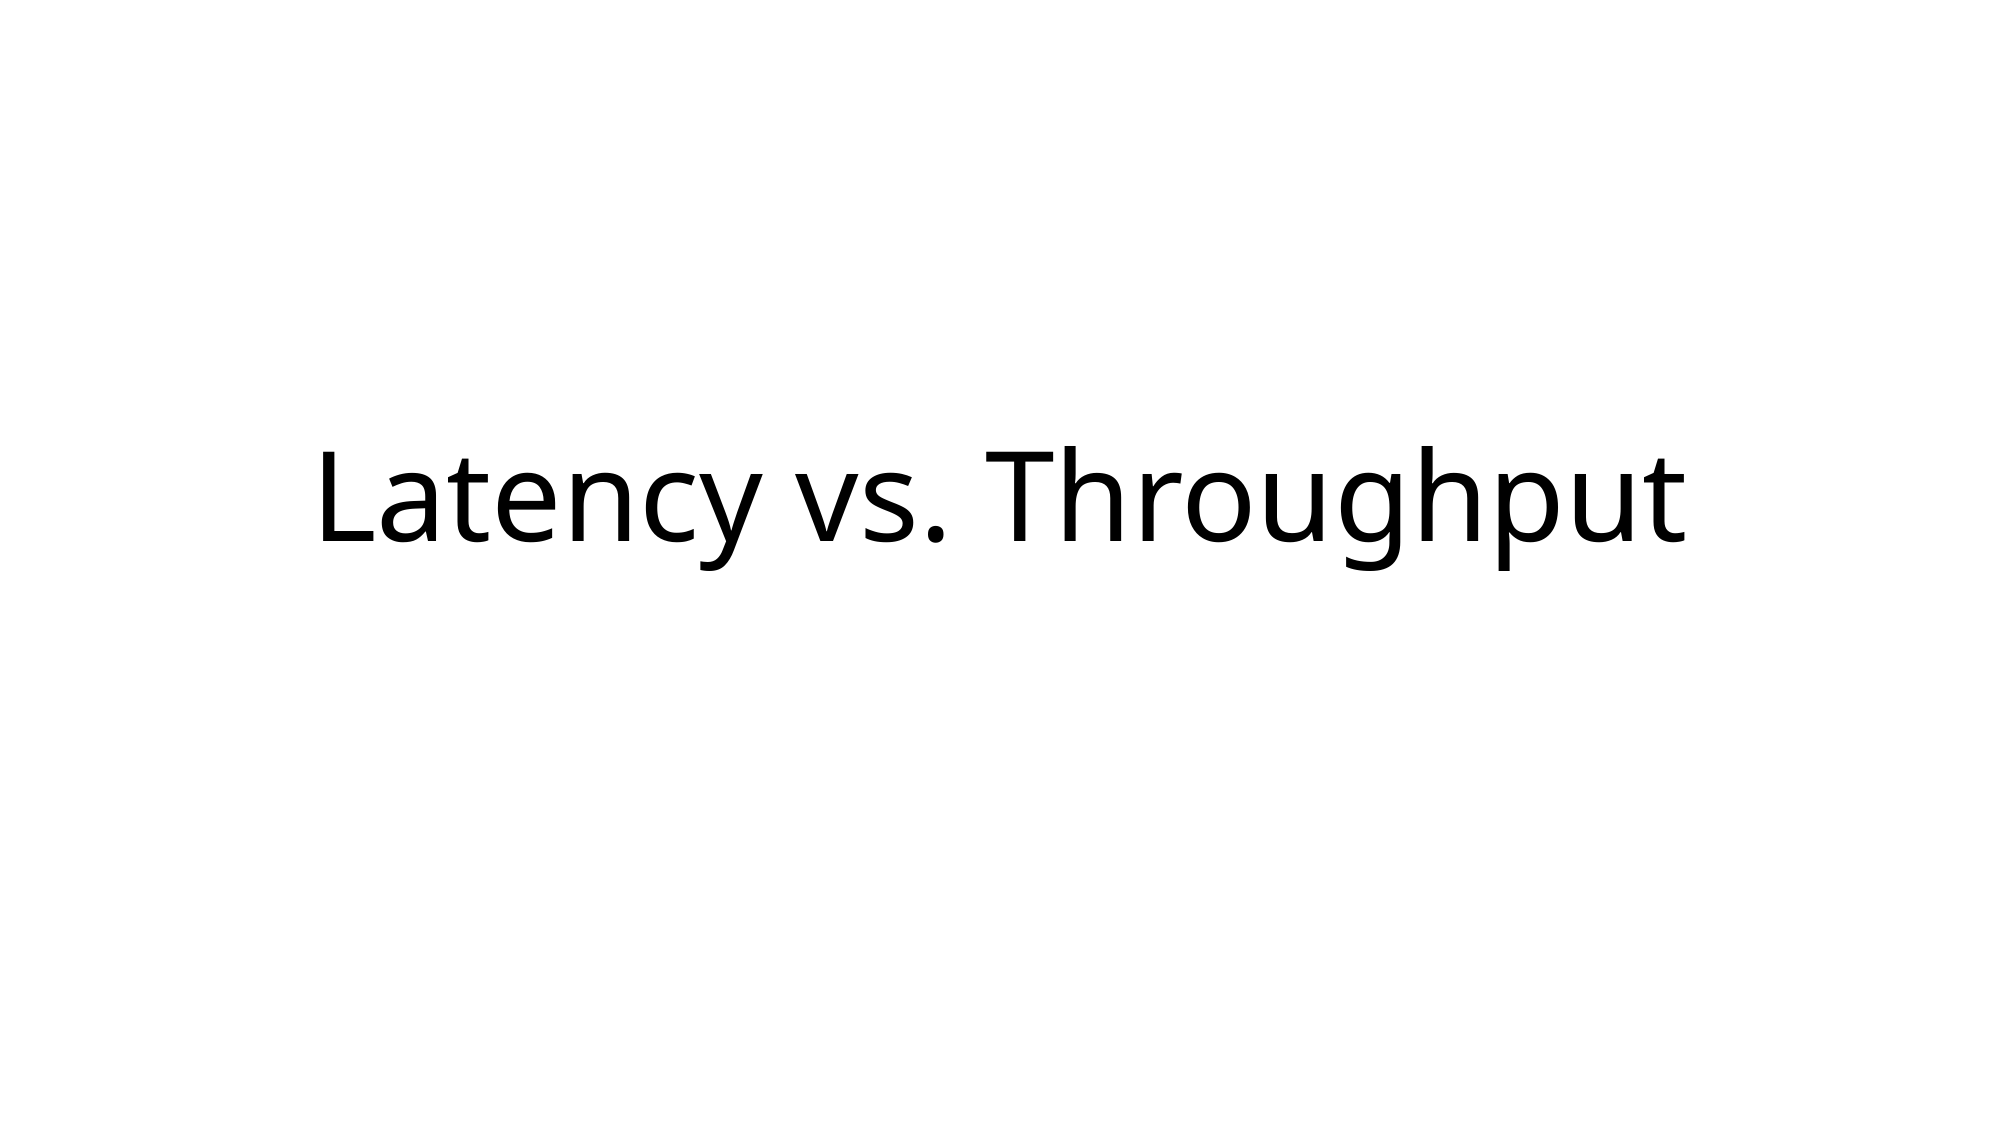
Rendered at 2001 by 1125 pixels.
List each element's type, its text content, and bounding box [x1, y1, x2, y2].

title Latency vs. Throughput [249, 184, 1750, 576]
